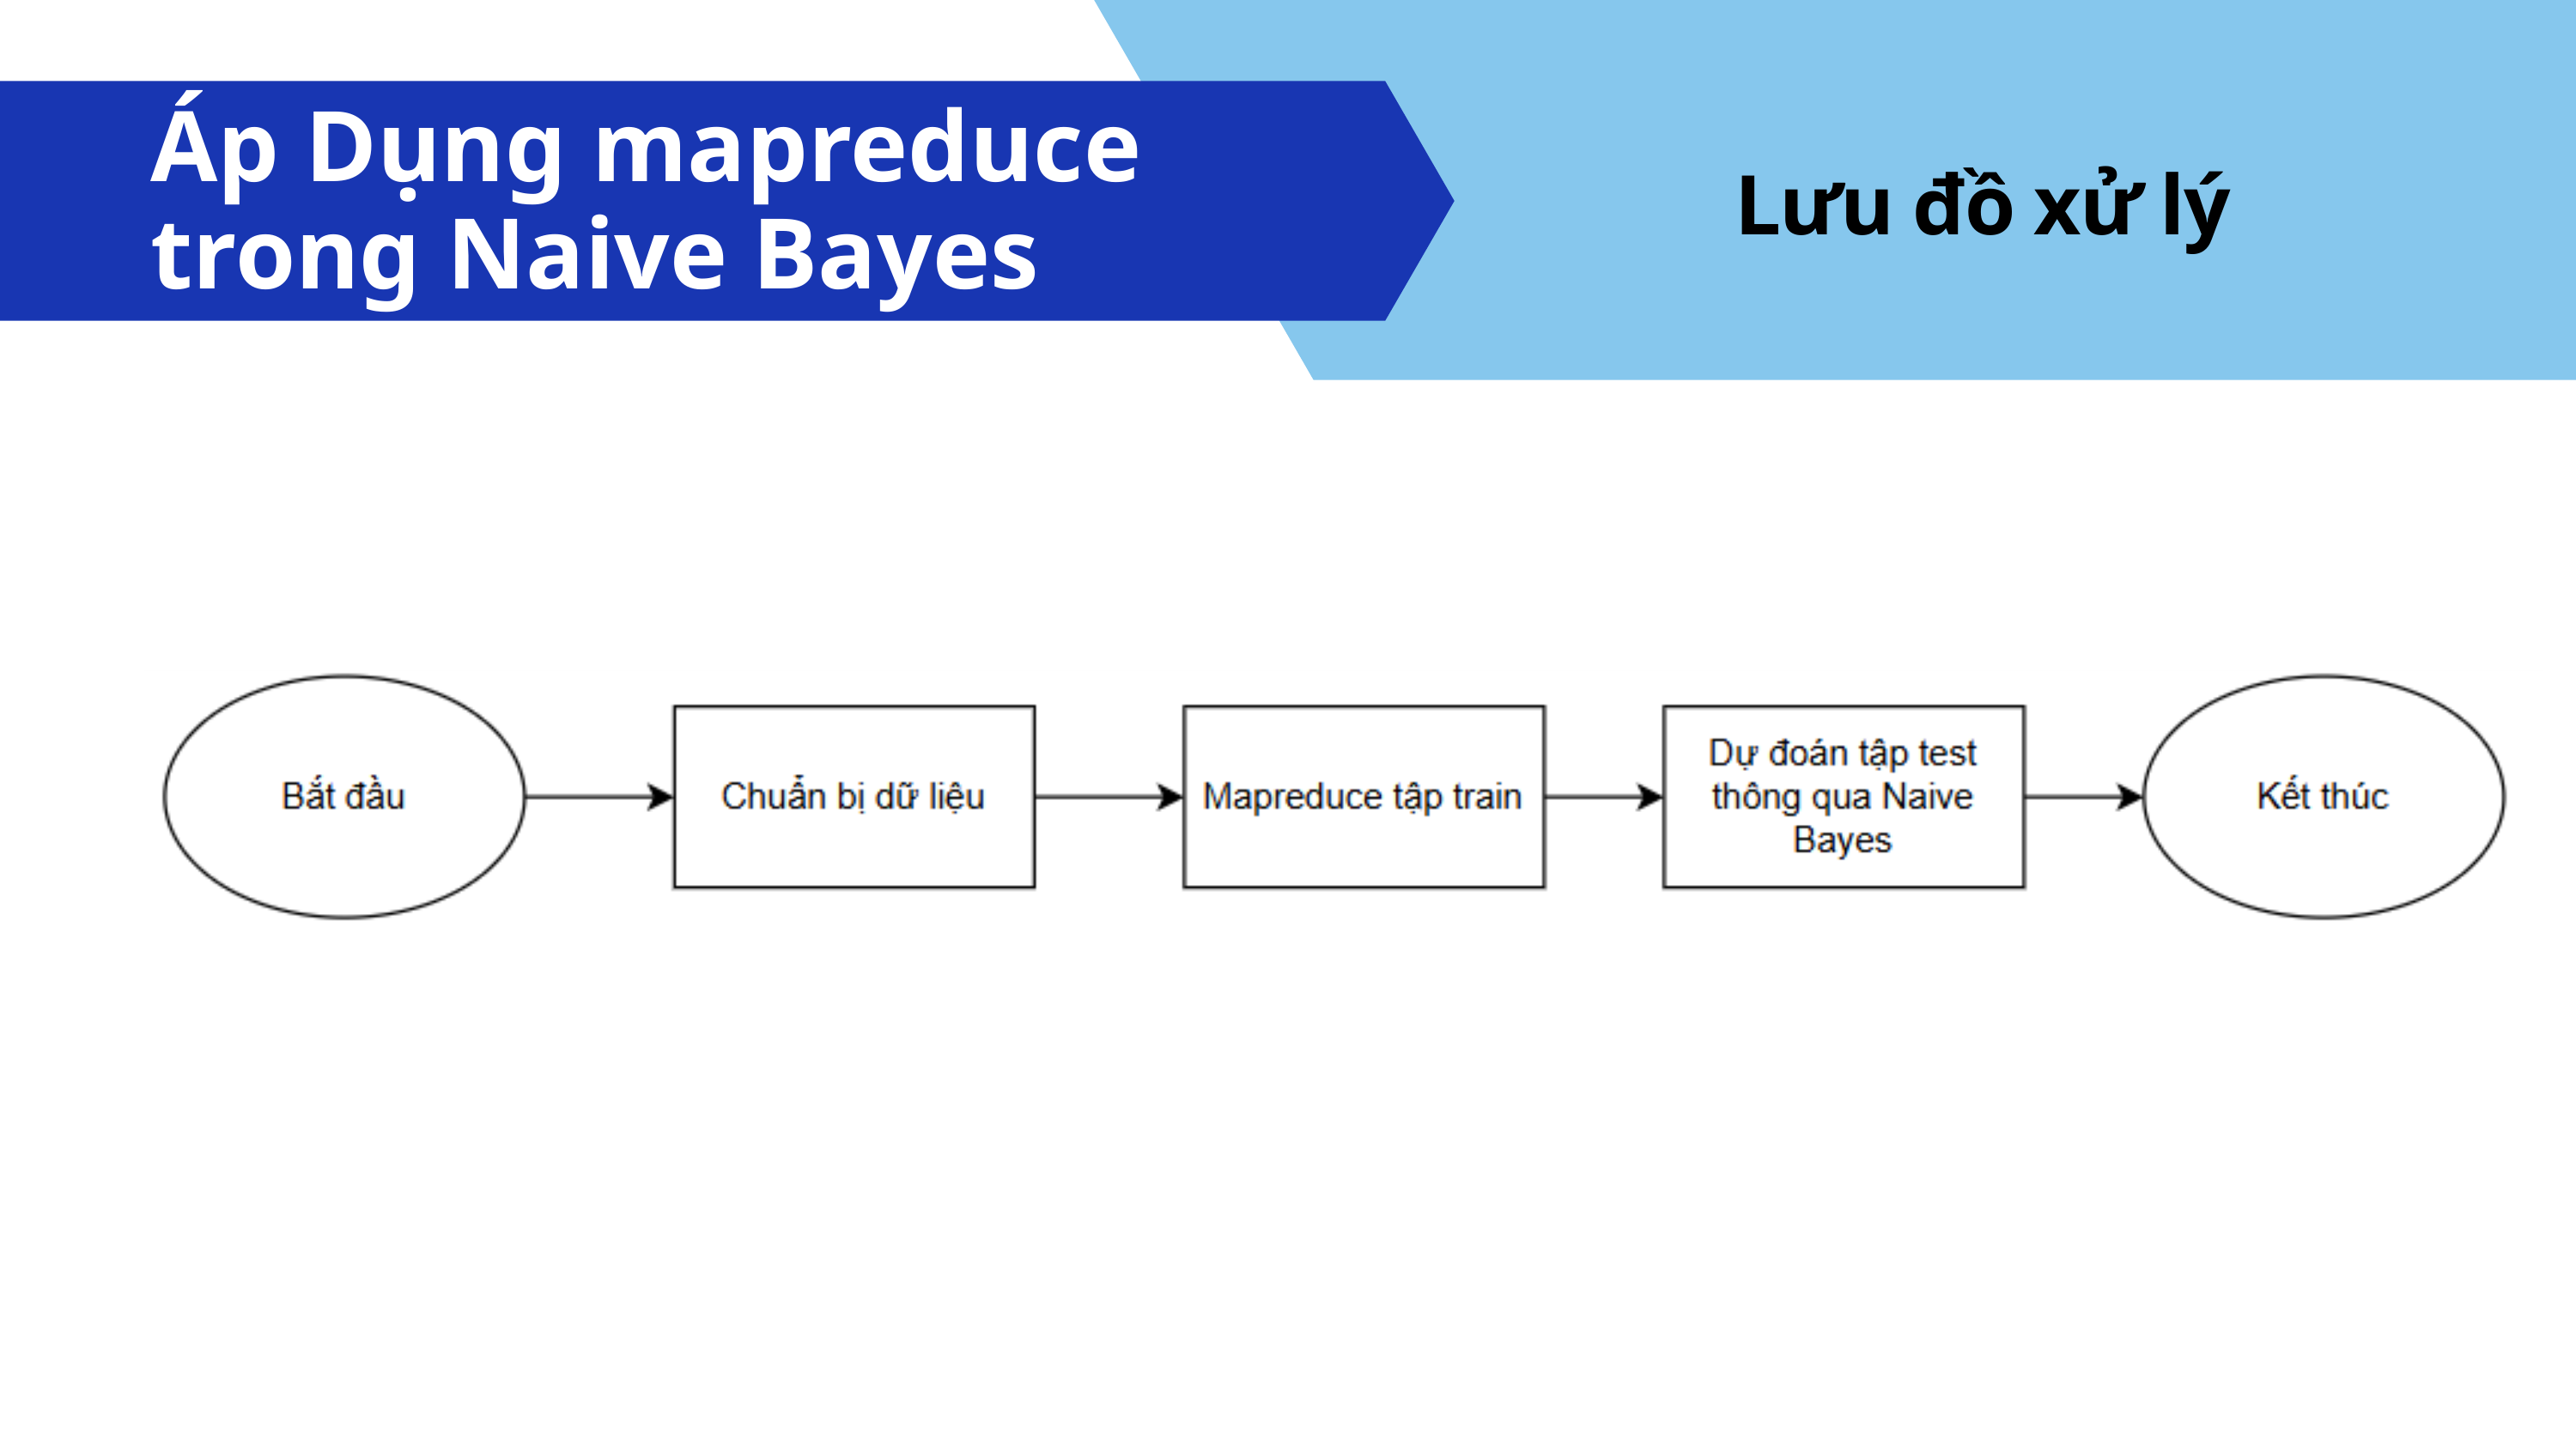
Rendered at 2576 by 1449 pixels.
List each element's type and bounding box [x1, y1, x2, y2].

text_box [1031, 0, 2576, 380]
text_box [144, 670, 2543, 925]
text_box [0, 81, 1455, 321]
